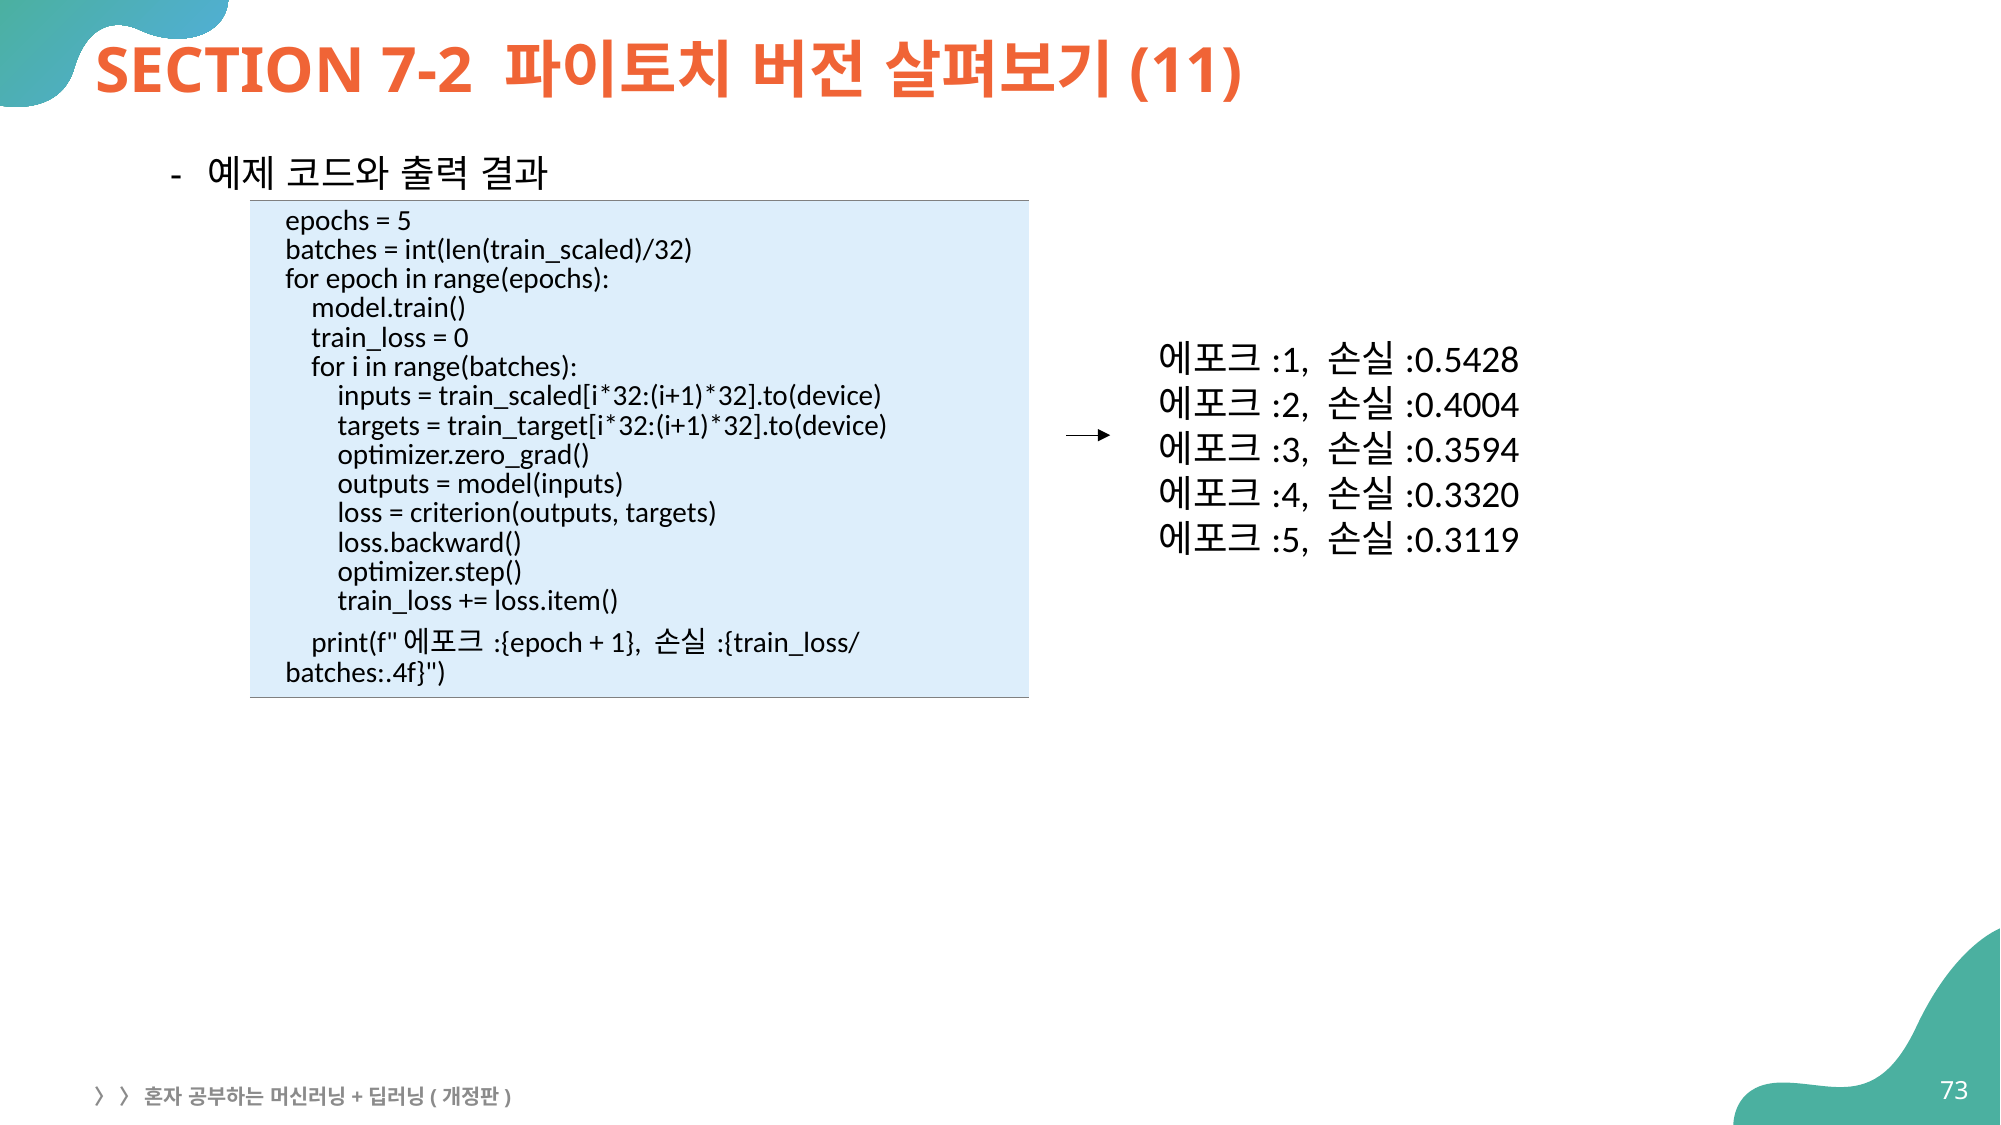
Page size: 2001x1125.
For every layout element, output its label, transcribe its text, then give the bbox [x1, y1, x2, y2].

title SECTION 7-2 파이토치 버전 살펴보기(11) [79, 17, 1931, 128]
slide_number 73 [1917, 1061, 1984, 1122]
text_box 에포크:1, 손실:0.5428 에포크:2, 손실:0.4004 에포크:3, 손실:0.3594 에포크:4, 손실:0.3320 에포크:5, 손실:0.3119 [1144, 327, 1638, 568]
table_header epochs = 5 batches = int(len(train_scaled)/32) for epoch in range(epochs): model.train() train_loss = 0 for i in range(batches): inputs = train_scaled[i*32:(i+1)*32].to(device) targets = train_target[i*32:(i+1)*32].to(device) optimizer.zero_grad() outputs = model(inputs) loss = criterion(outputs, targets) loss.backward() optimizer.step() train_loss += loss.item() print(f"에포크:{epoch + 1}, 손실:{train_loss/batches:.4f}") [250, 201, 1029, 697]
footer 〉 〉 혼자 공부하는 머신러닝+딥러닝(개정판) [79, 1078, 755, 1114]
list 예제 코드와 출력 결과 [79, 133, 1949, 1006]
